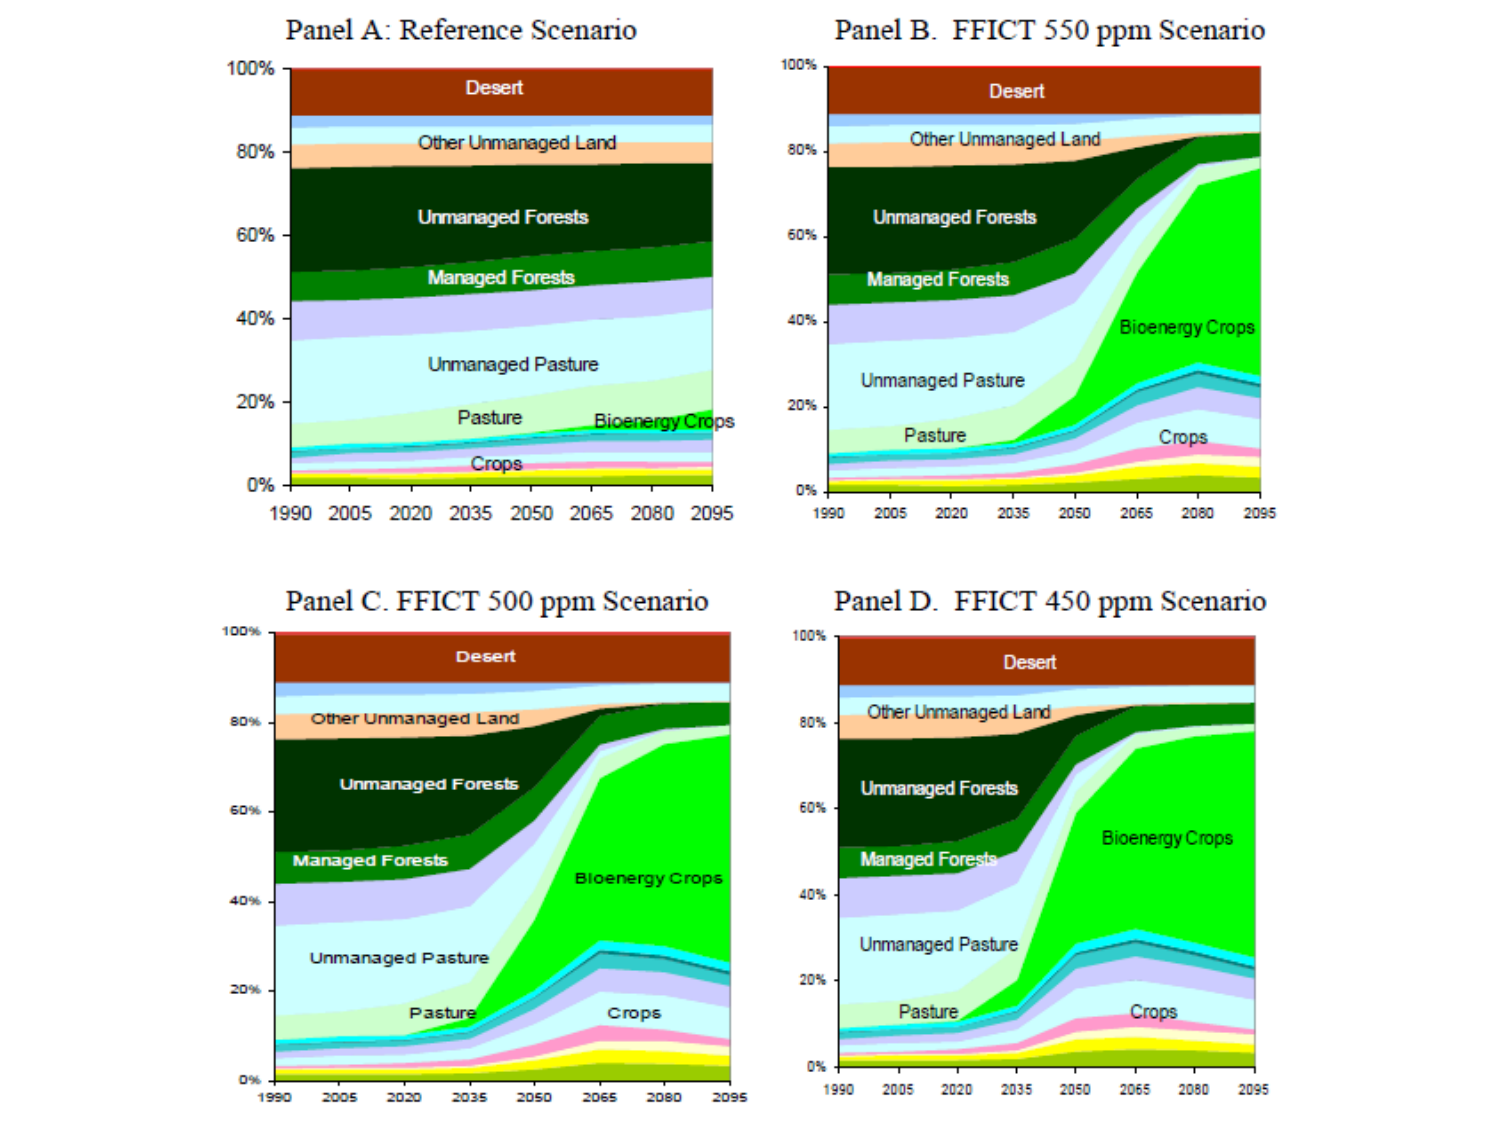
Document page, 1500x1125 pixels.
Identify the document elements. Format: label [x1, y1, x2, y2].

picture [212, 0, 1289, 1125]
